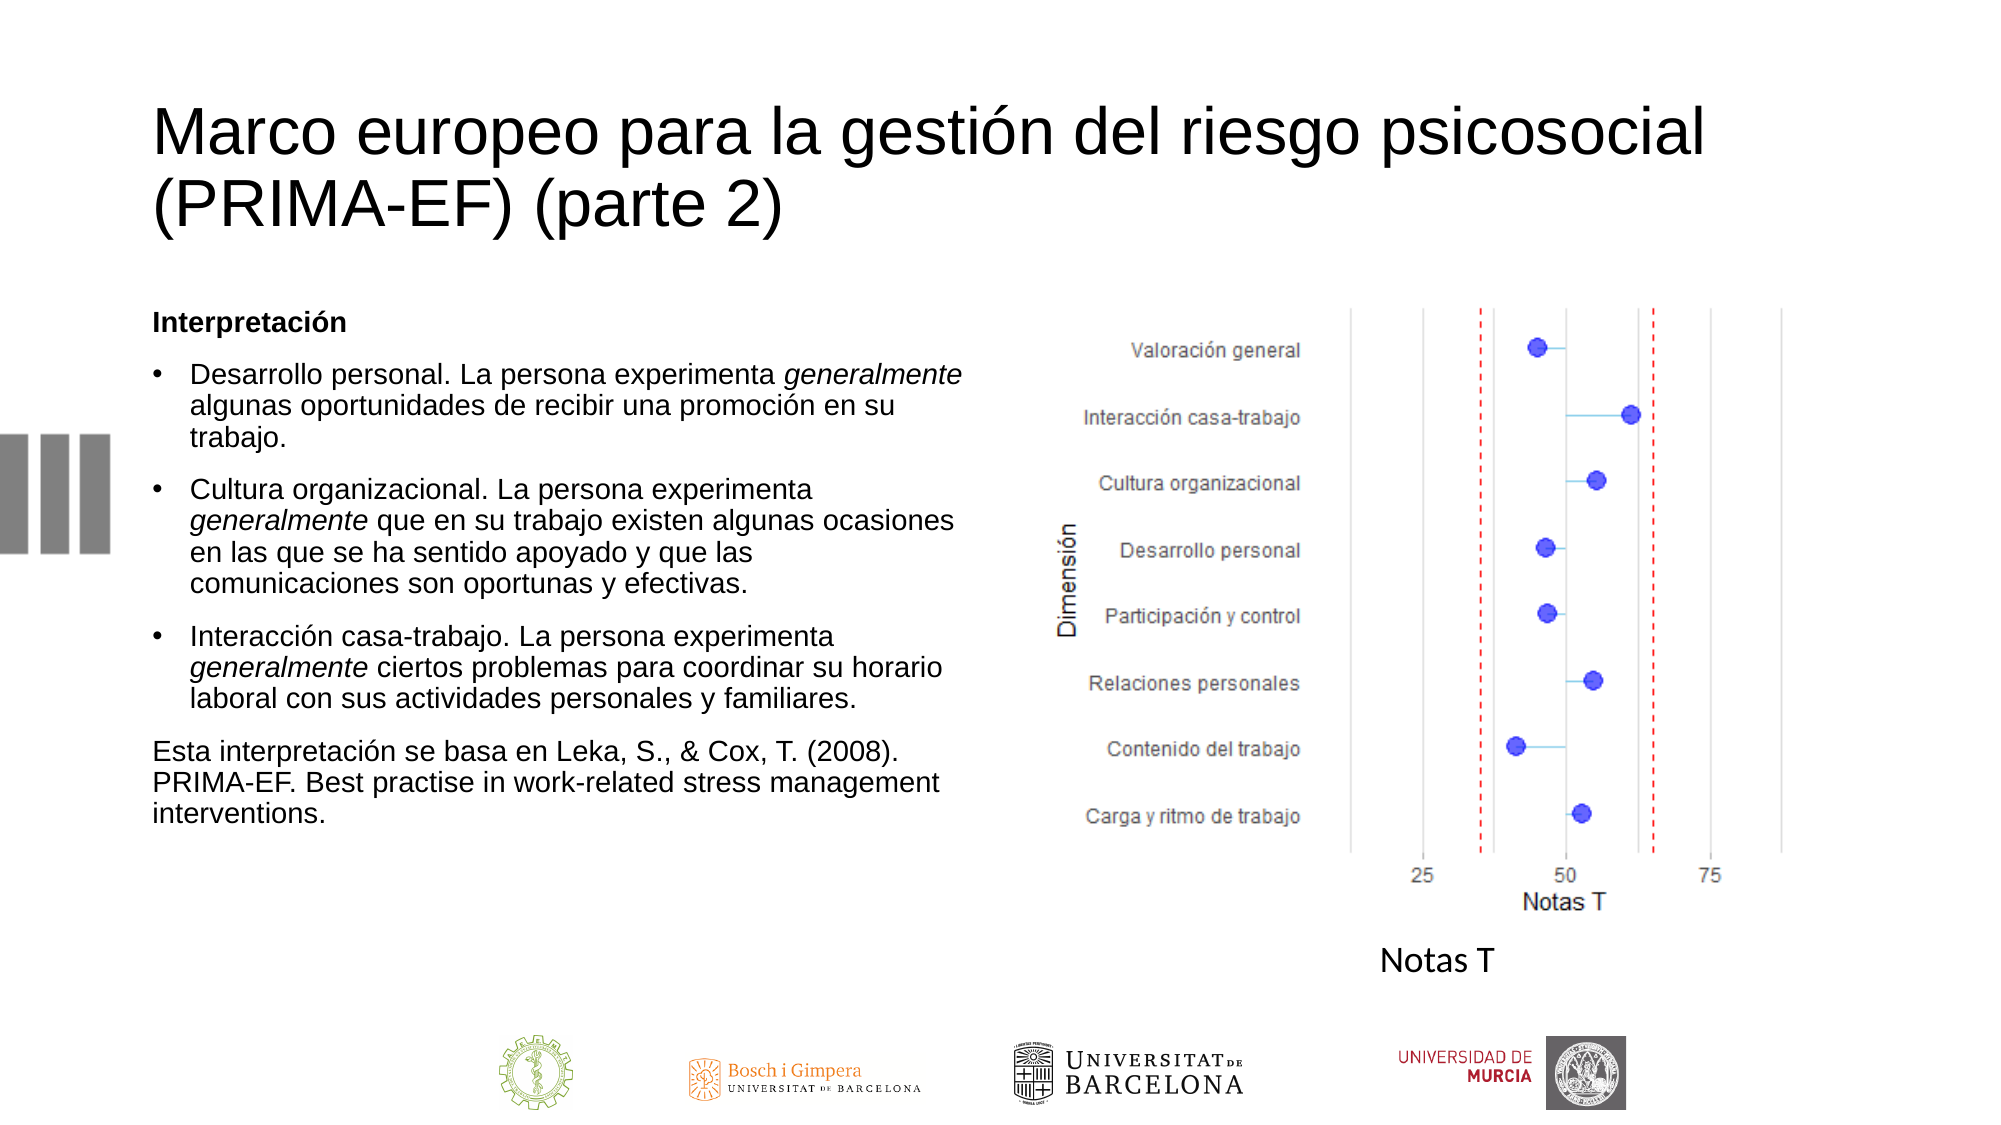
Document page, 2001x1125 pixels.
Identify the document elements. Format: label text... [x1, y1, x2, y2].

picture [1043, 297, 1832, 928]
list Interpretación Desarrollo personal. La persona experimenta generalmente algunas oportunidades de recibir una promoción en su trabajo. Cultura organizacional. La persona experimenta generalmente que en su trabajo existen algunas ocasiones en las que se ha sentido apoyado y que las comunicaciones son oportunas y efectivas. Interacción casa-trabajo. La persona experimenta generalmente ciertos problemas para coordinar su horario laboral con sus actividades personales y familiares. Esta interpretación se basa en Leka, S., & Cox, T. (2008). PRIMA-EF. Best practise in work-related stress management interventions. [137, 299, 988, 1014]
picture [0, 420, 123, 563]
picture [1331, 1036, 1627, 1110]
picture [684, 1031, 926, 1125]
picture [1014, 1042, 1243, 1105]
picture [499, 1035, 573, 1110]
text_box Notas T [1012, 927, 1863, 1011]
title Marco europeo para la gestión del riesgo psicosocial (PRIMA-EF) (parte 2) [137, 59, 1863, 278]
